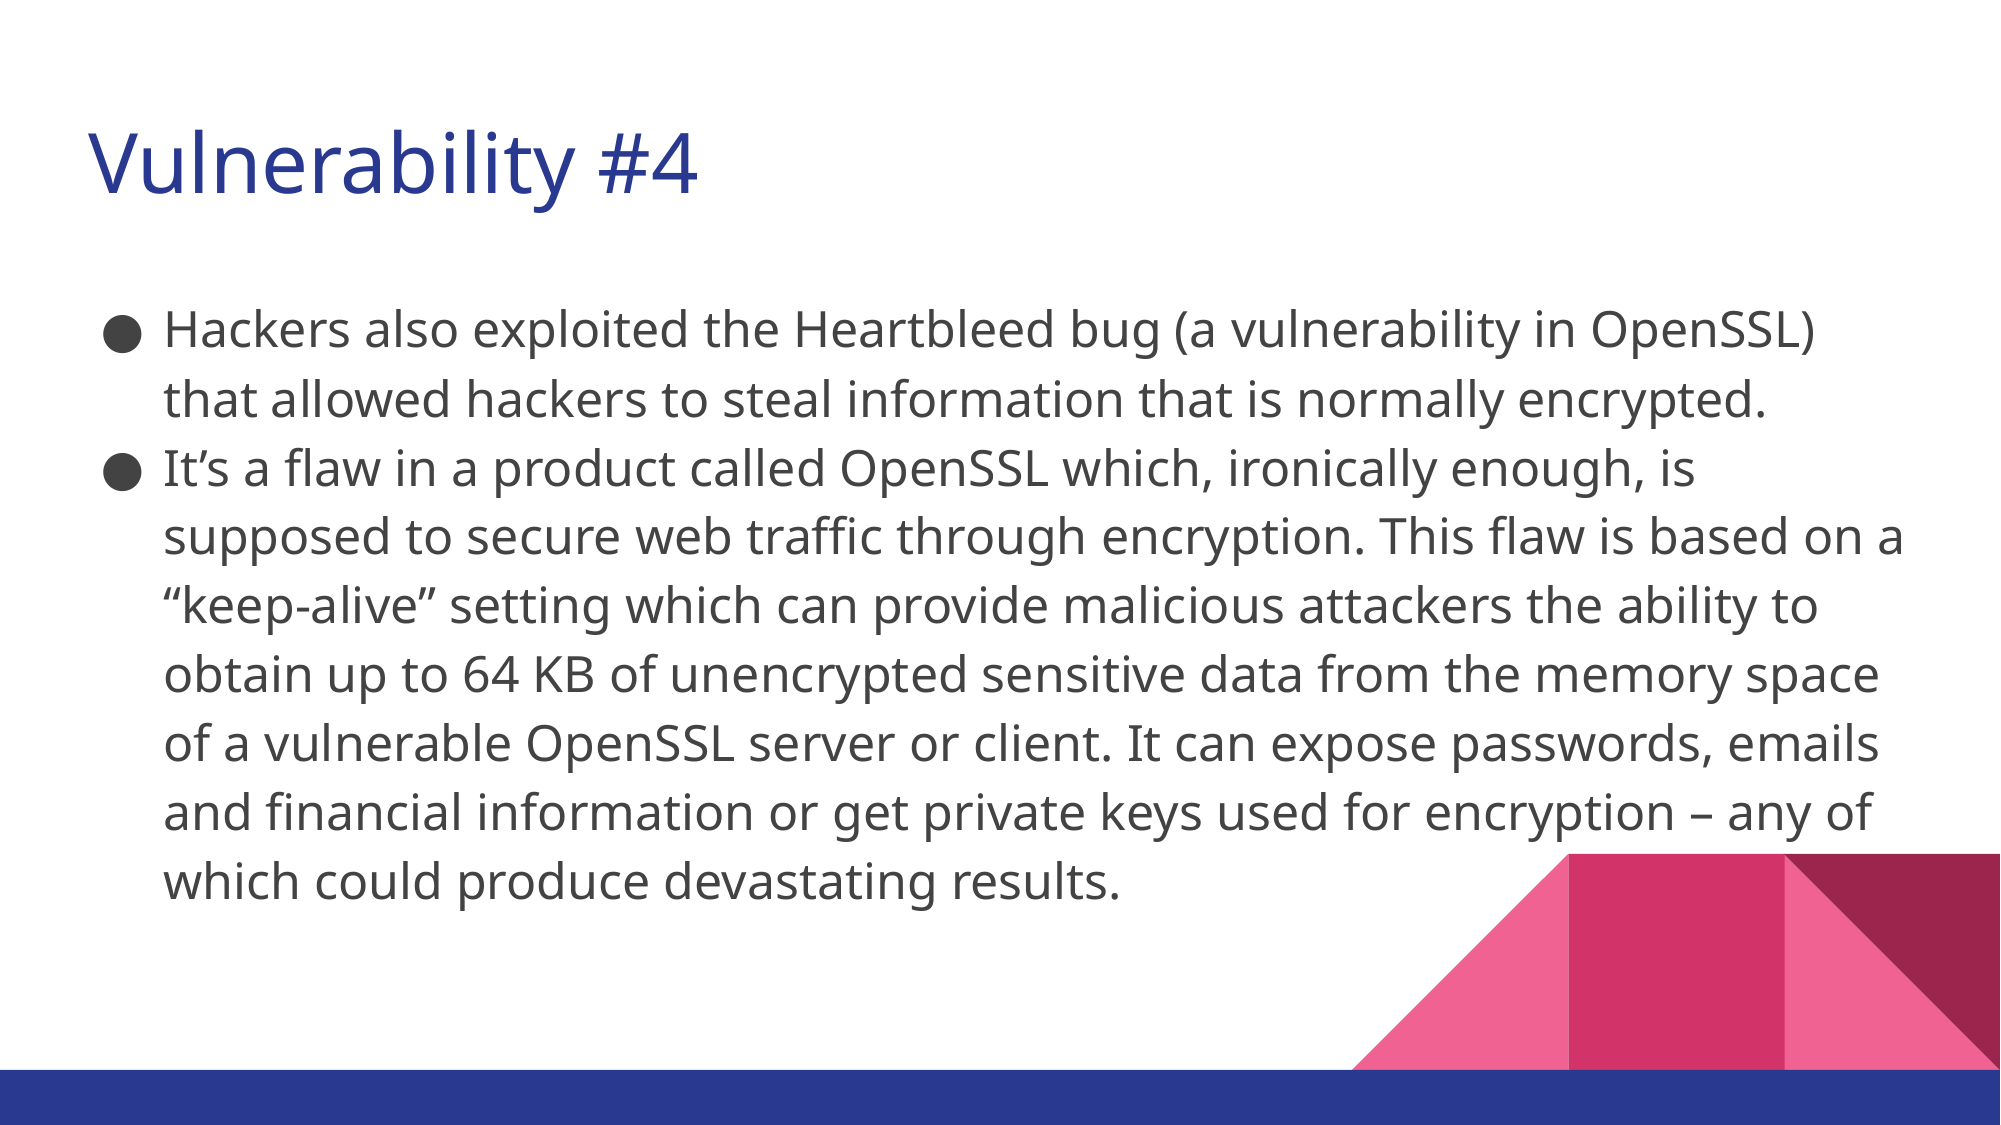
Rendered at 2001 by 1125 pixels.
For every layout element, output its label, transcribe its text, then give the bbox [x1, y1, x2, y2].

list Hackers also exploited the Heartbleed bug (a vulnerability in OpenSSL) that allowed hackers to steal information that is normally encrypted. It’s a flaw in a product called OpenSSL which, ironically enough, is supposed to secure web traffic through encryption. This flaw is based on a “keep-alive” setting which can provide malicious attackers the ability to obtain up to 64 KB of unencrypted sensitive data from the memory space of a vulnerable OpenSSL server or client. It can expose passwords, emails and financial information or get private keys used for encryption – any of which could produce devastating results. [68, 268, 1932, 1000]
title Vulnerability #4 [68, 89, 1932, 223]
